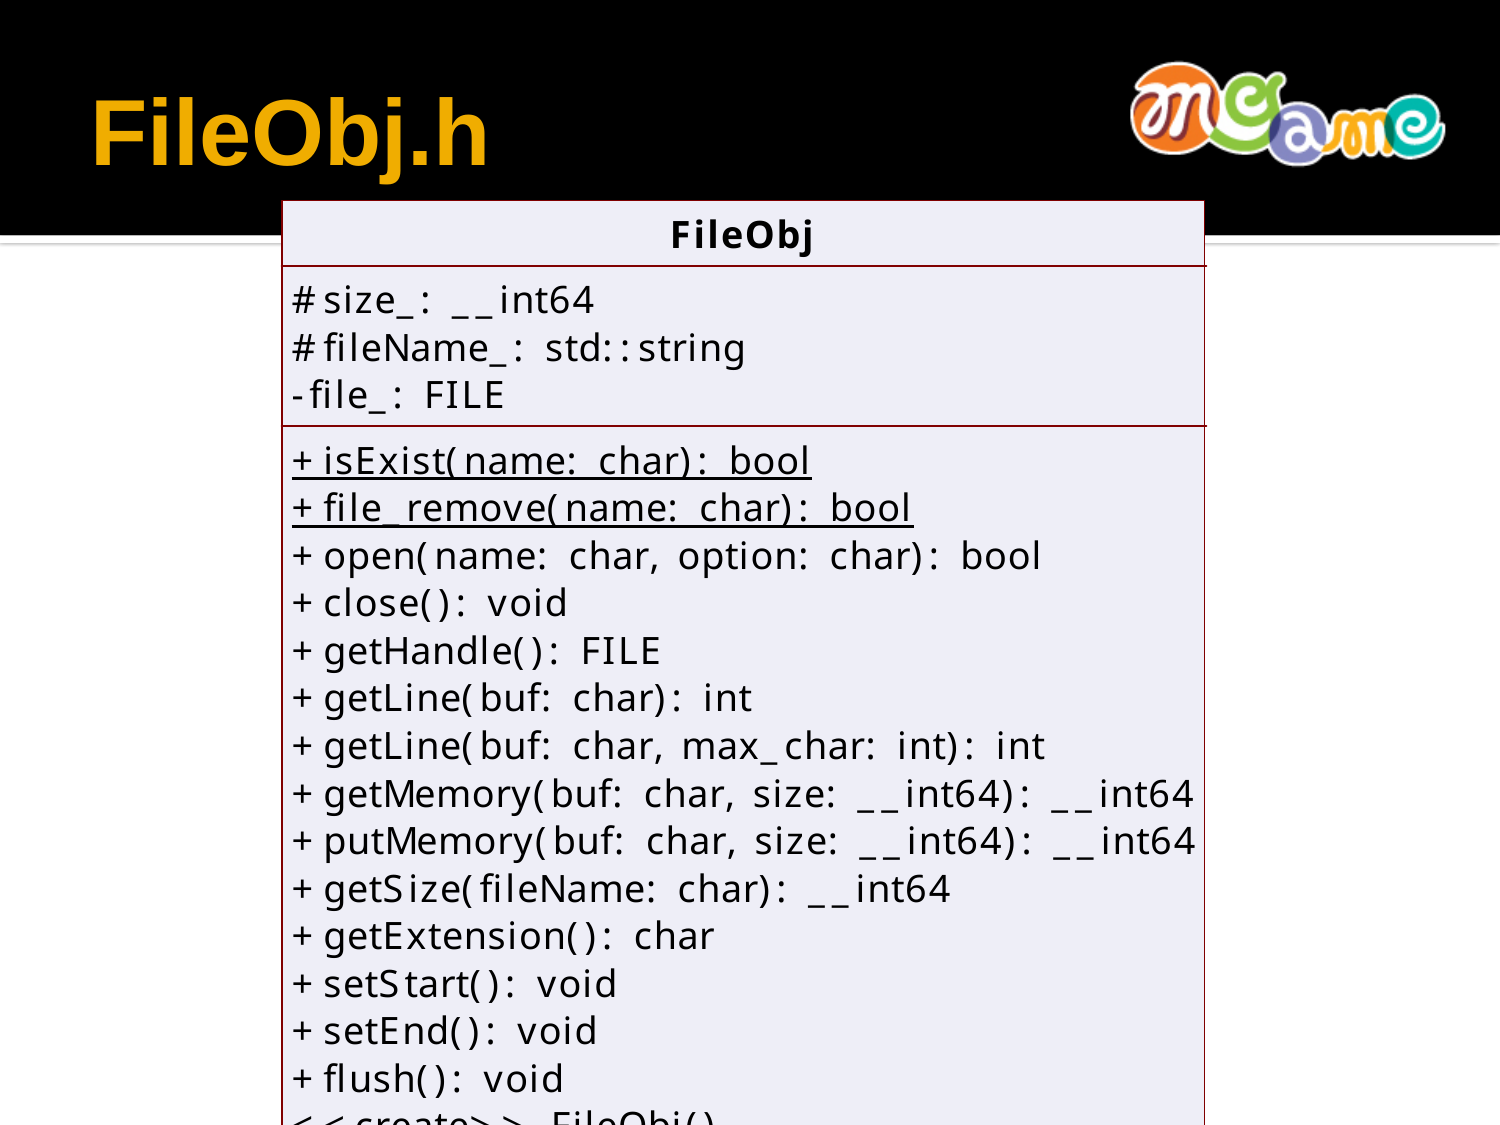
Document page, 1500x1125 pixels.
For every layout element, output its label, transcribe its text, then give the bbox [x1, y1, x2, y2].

picture [241, 42, 1469, 1125]
title FileObj.h [75, 25, 1425, 231]
